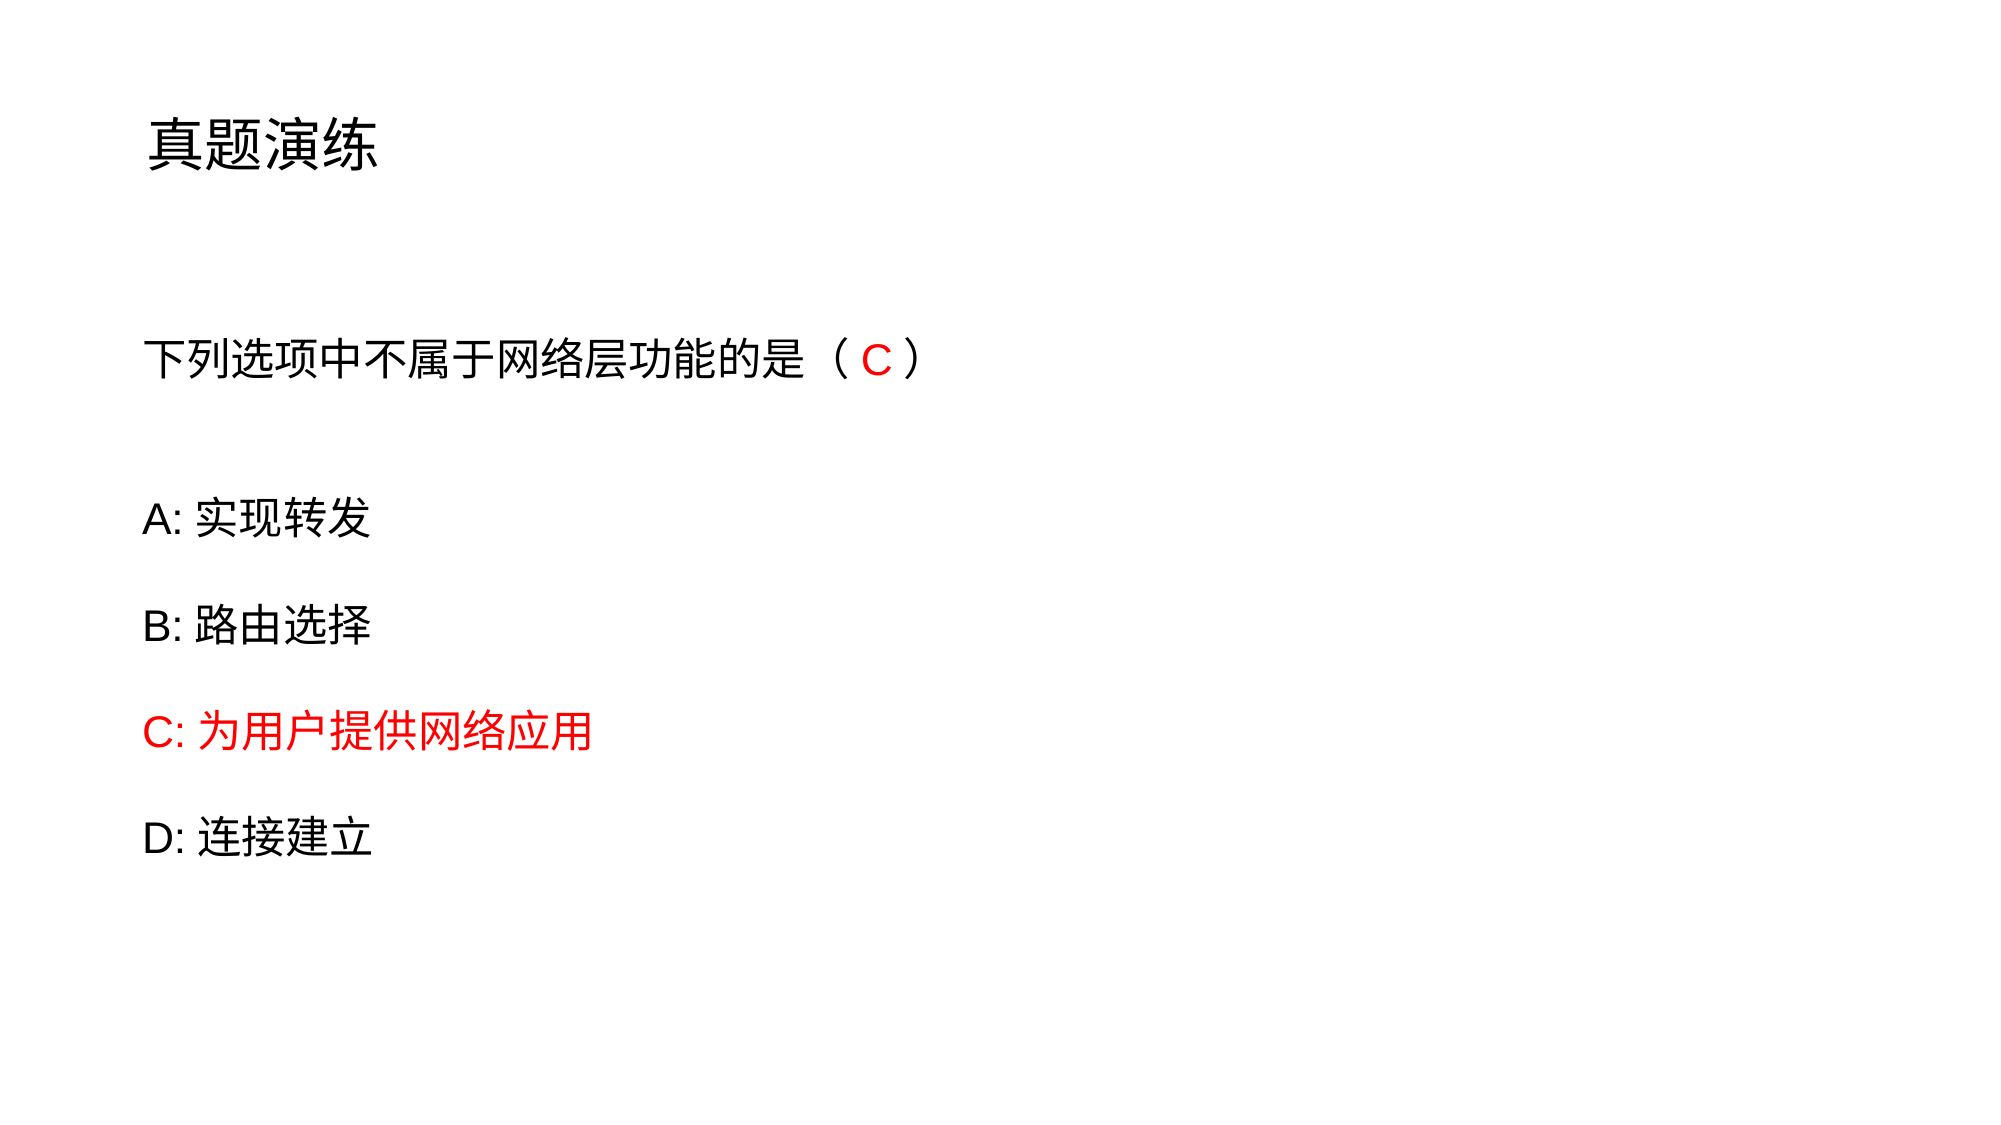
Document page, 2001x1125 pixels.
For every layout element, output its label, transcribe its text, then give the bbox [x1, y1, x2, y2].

text_box 真题演练 [132, 100, 721, 186]
text_box 下列选项中不属于网络层功能的是（C） A:实现转发 B:路由选择 C:为用户提供网络应用 D:连接建立 [127, 323, 1602, 871]
